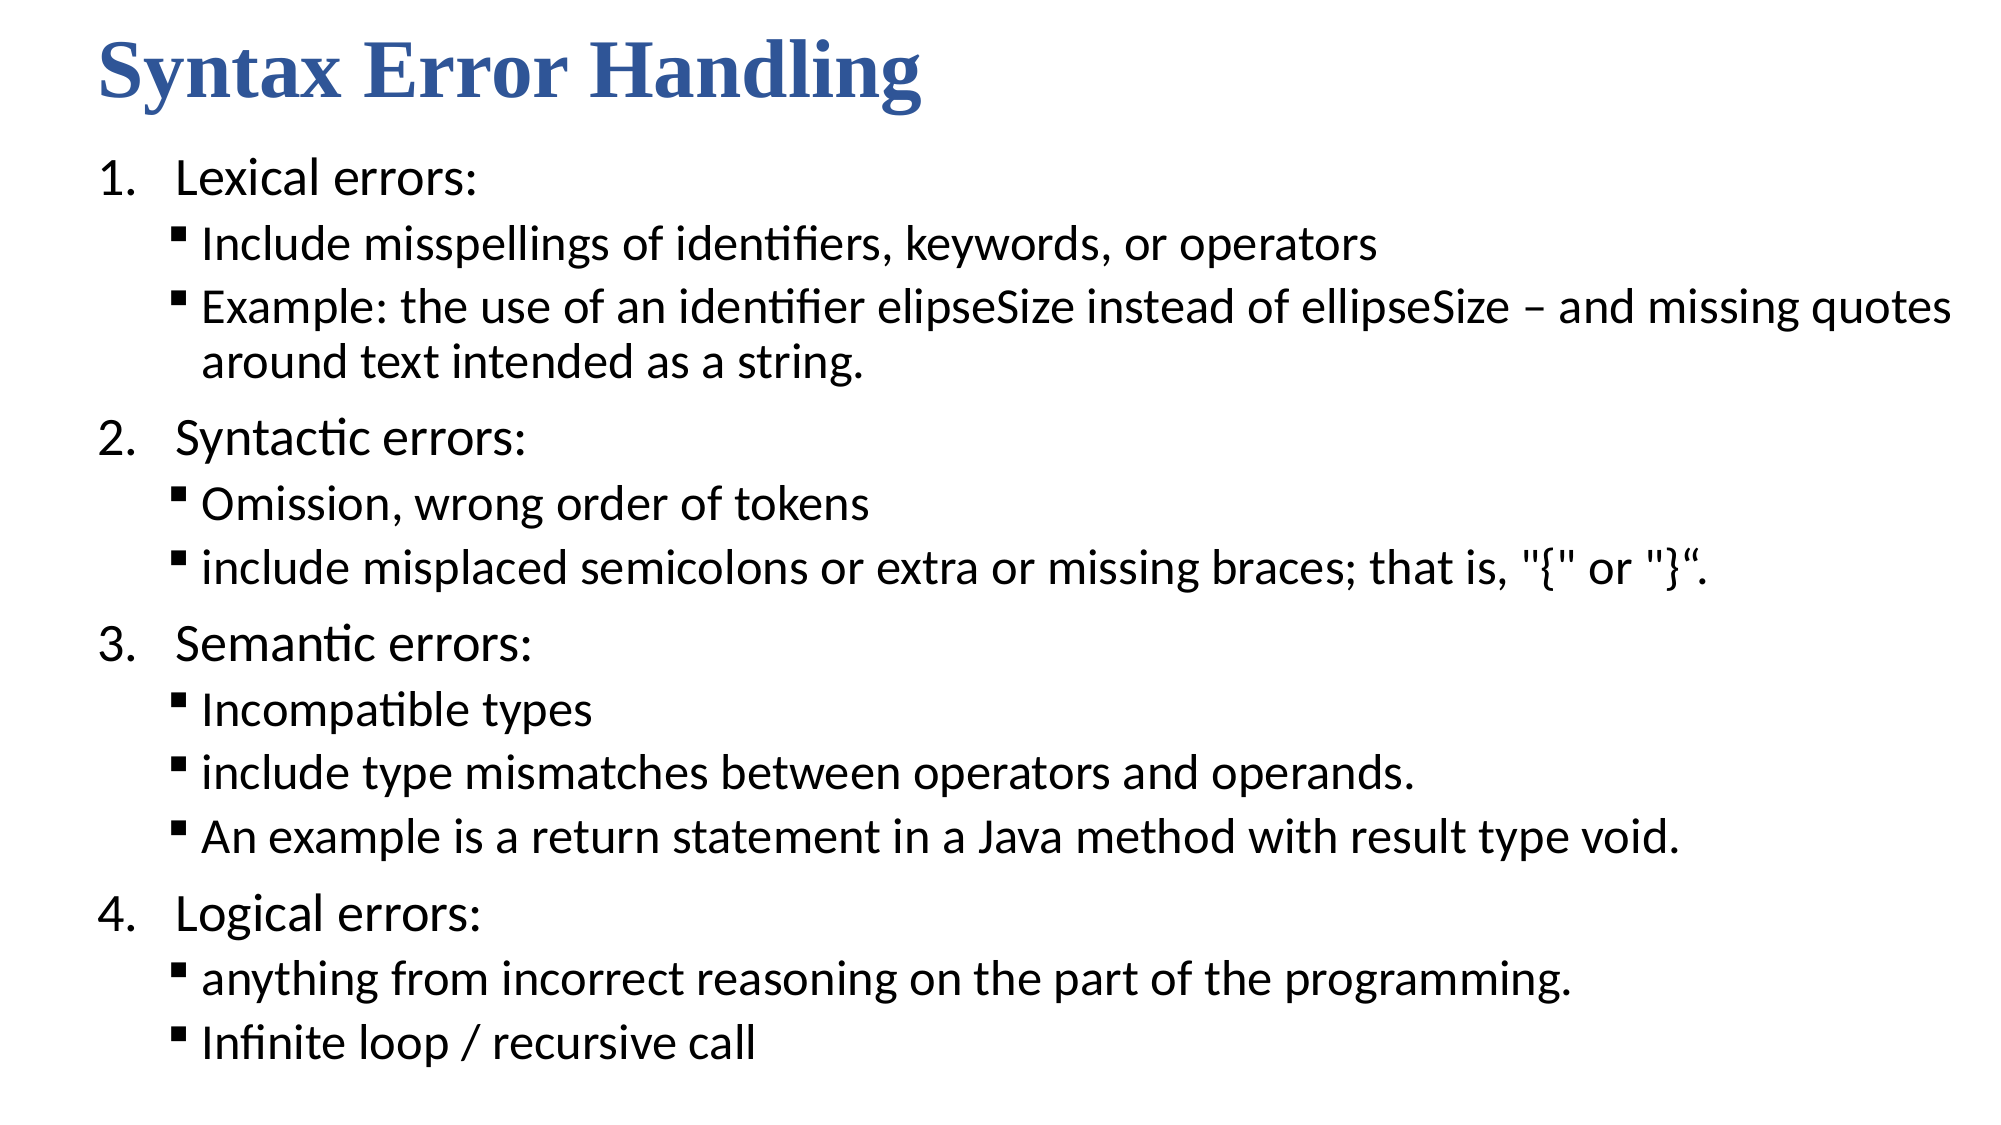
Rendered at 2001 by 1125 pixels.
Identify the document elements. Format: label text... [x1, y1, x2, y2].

title Syntax Error Handling [82, 0, 2000, 141]
list Lexical errors: Include misspellings of identifiers, keywords, or operators Example: the use of an identifier elipseSize instead of ellipseSize – and missing quotes around text intended as a string. Syntactic errors: Omission, wrong order of tokens include misplaced semicolons or extra or missing braces; that is, "{" or "}“. Semantic errors: Incompatible types include type mismatches between operators and operands. An example is a return statement in a Java method with result type void. Logical errors: anything from incorrect reasoning on the part of the programming. Infinite loop / recursive call [82, 141, 2000, 1082]
